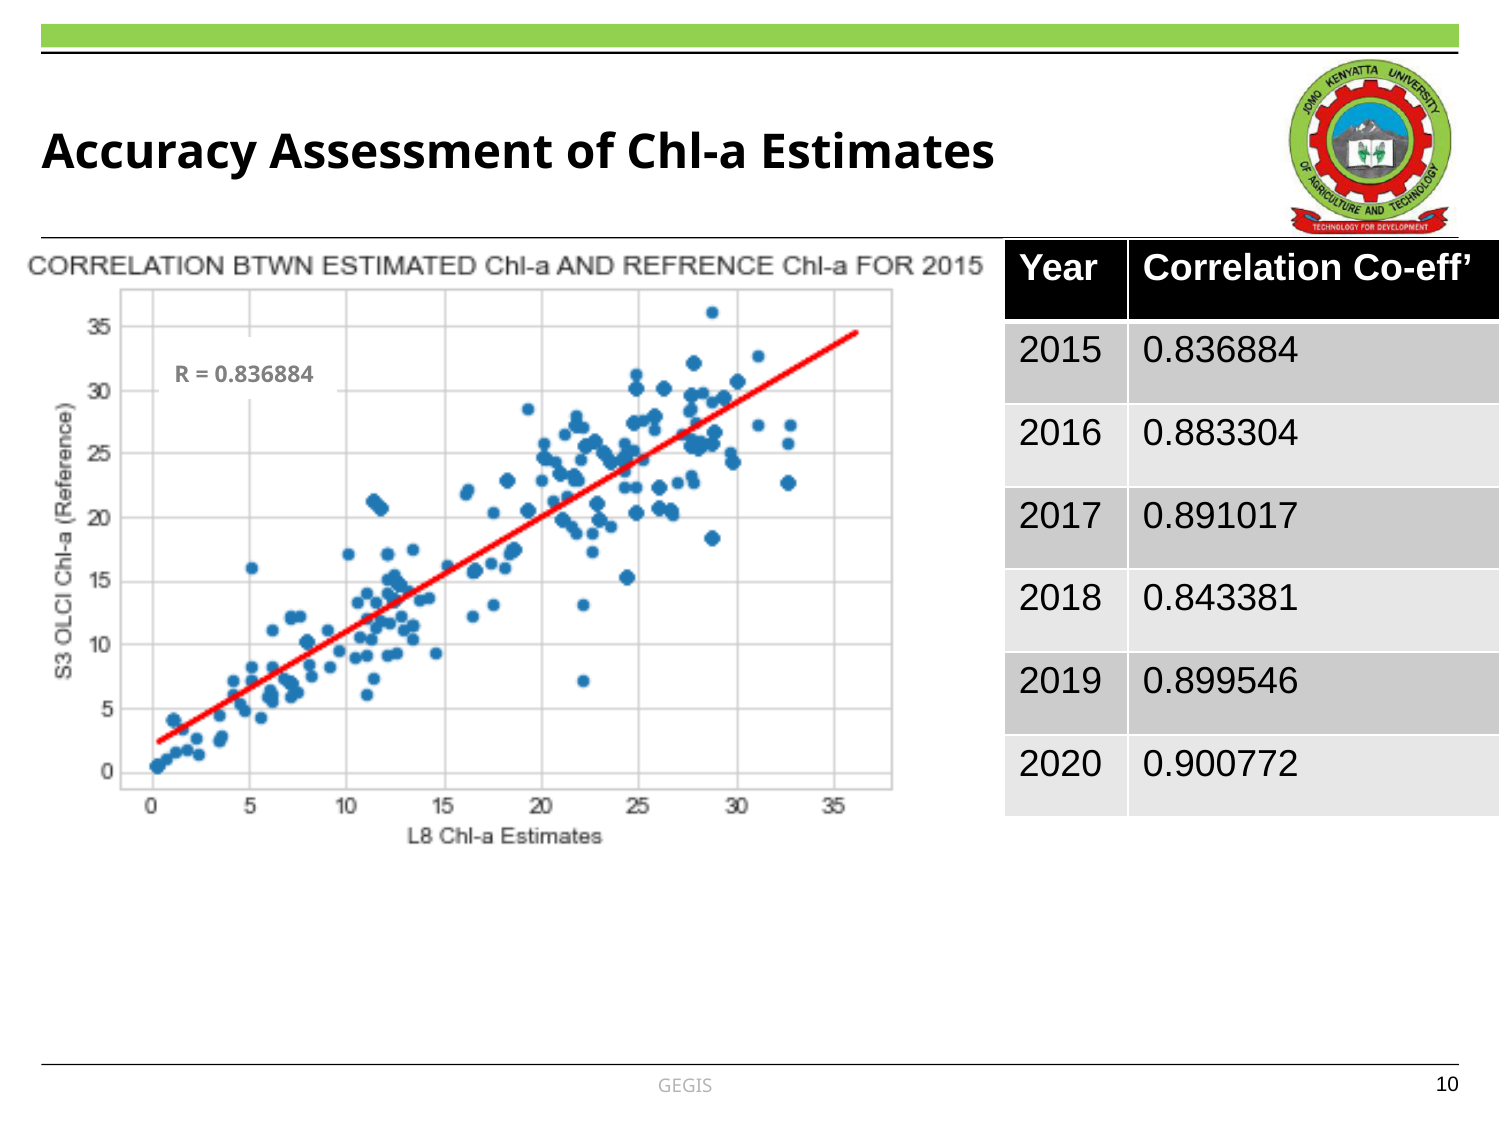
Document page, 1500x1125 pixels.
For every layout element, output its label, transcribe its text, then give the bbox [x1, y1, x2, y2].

footer [41, 1067, 1004, 1106]
table_cell 2015 [1005, 324, 1127, 403]
picture [12, 243, 995, 858]
table_cell 0.891017 [1129, 488, 1499, 568]
table_header Year [1005, 240, 1127, 319]
table_cell 0.883304 [1129, 405, 1499, 486]
table_cell 2017 [1005, 488, 1127, 568]
table_cell 0.899546 [1129, 653, 1499, 734]
table_cell 2020 [1005, 736, 1127, 816]
table_cell 0.843381 [1129, 570, 1499, 651]
table_header Correlation Co-eff’ [1129, 240, 1499, 319]
table_cell 2016 [1005, 405, 1127, 486]
table_cell 0.900772 [1129, 736, 1499, 816]
picture [1280, 54, 1459, 237]
title Accuracy Assessment of Chl-a Estimates [41, 80, 1170, 218]
table_cell 2019 [1005, 653, 1127, 734]
table_cell 0.836884 [1129, 324, 1499, 403]
table_cell 2018 [1005, 570, 1127, 651]
